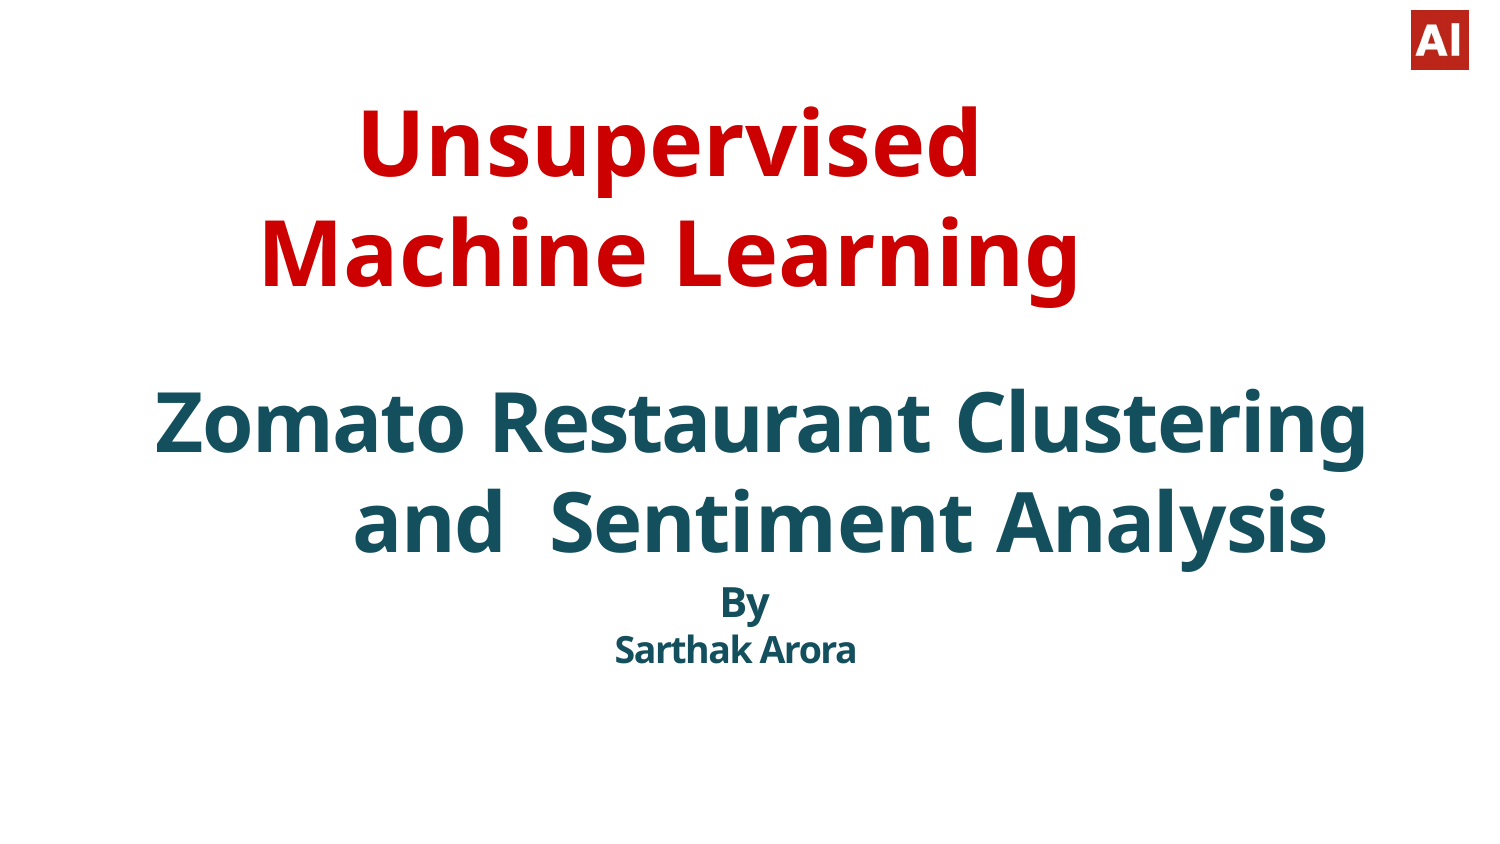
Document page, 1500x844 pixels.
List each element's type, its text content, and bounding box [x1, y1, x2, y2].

text_box By Sarthak Arora [537, 573, 933, 672]
picture [1411, 10, 1469, 70]
text_box Zomato Restaurant Clustering and Sentiment Analysis [99, 367, 1425, 844]
title Unsupervised Machine Learning [150, 84, 1191, 307]
